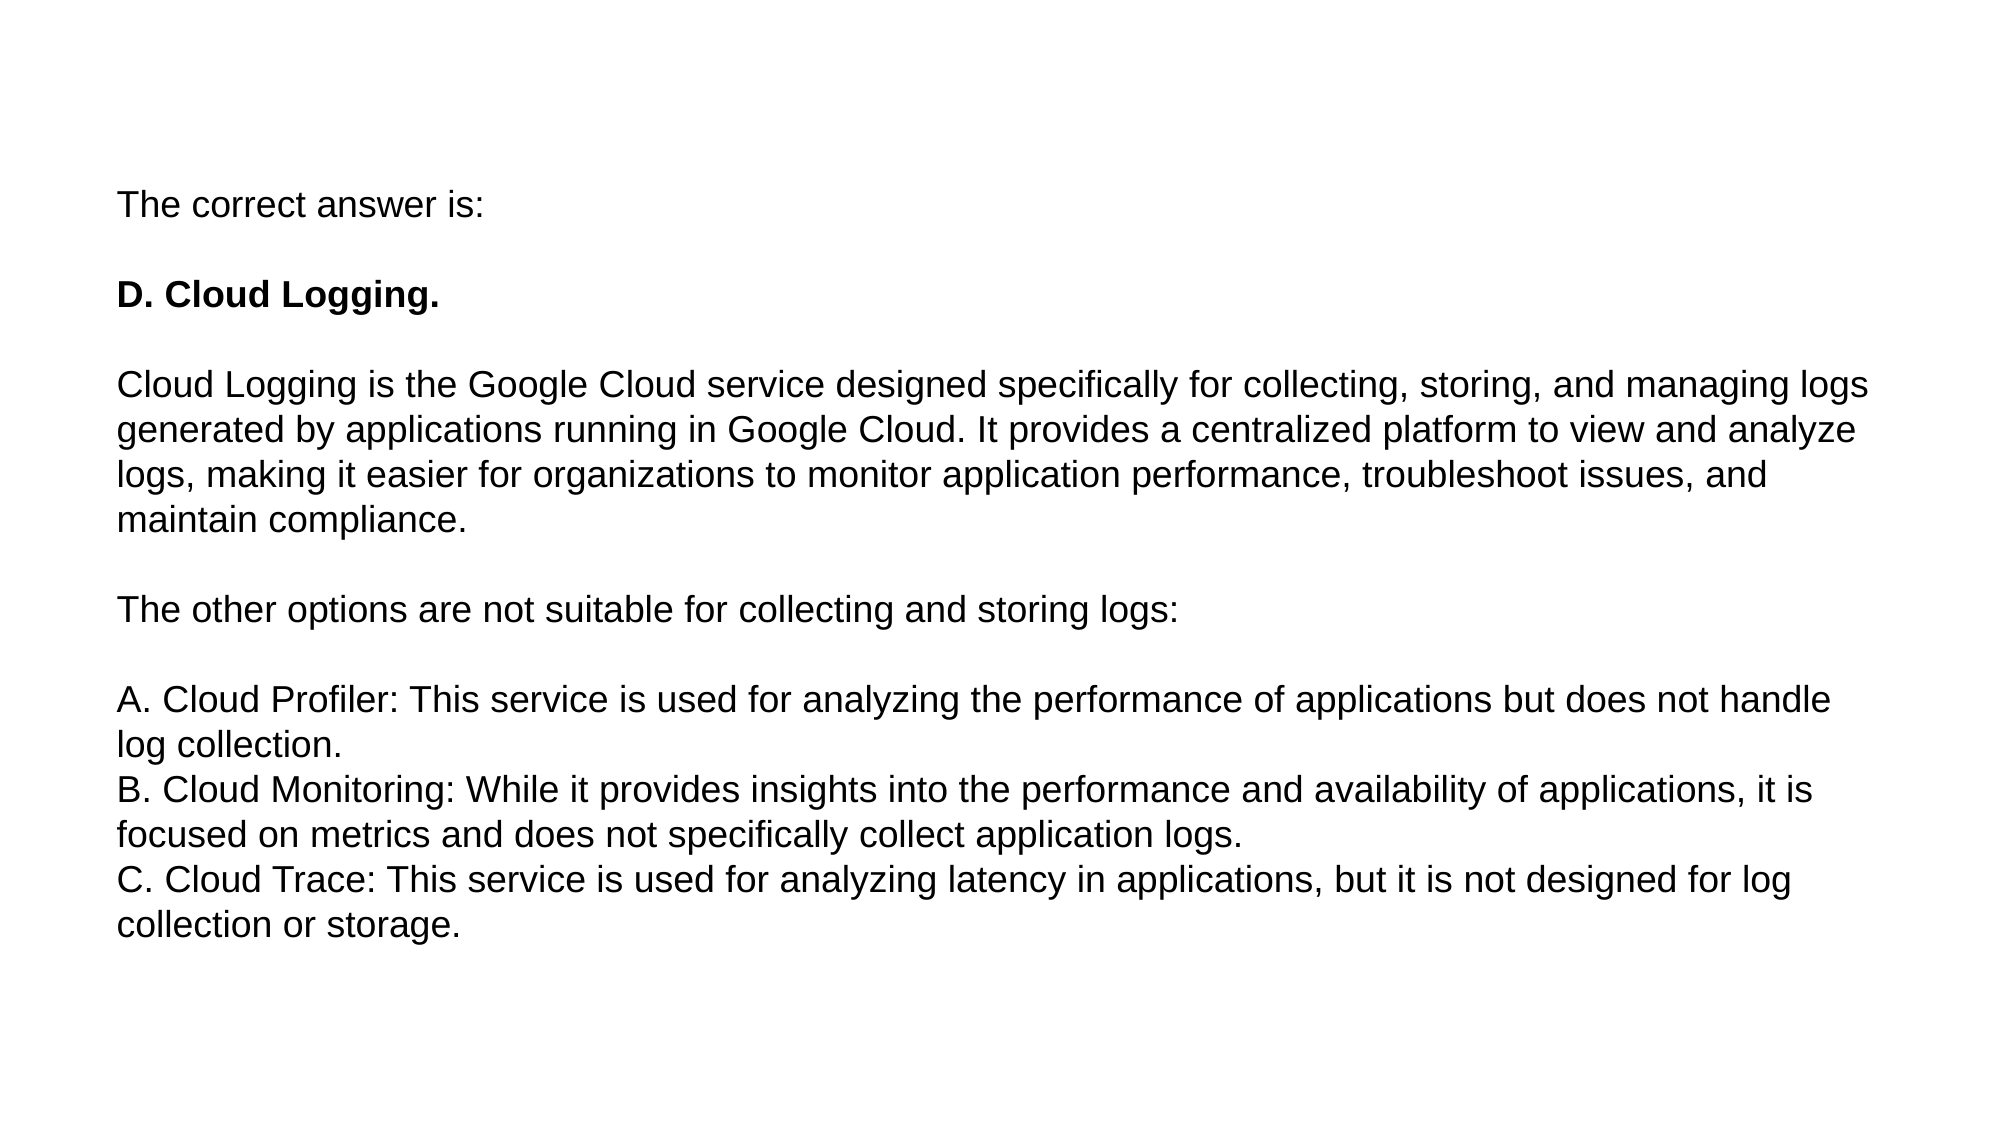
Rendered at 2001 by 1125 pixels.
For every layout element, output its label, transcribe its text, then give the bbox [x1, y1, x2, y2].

text_box The correct answer is: D. Cloud Logging. Cloud Logging is the Google Cloud service designed specifically for collecting, storing, and managing logs generated by applications running in Google Cloud. It provides a centralized platform to view and analyze logs, making it easier for organizations to monitor application performance, troubleshoot issues, and maintain compliance. The other options are not suitable for collecting and storing logs: A. Cloud Profiler: This service is used for analyzing the performance of applications but does not handle log collection. B. Cloud Monitoring: While it provides insights into the performance and availability of applications, it is focused on metrics and does not specifically collect application logs. C. Cloud Trace: This service is used for analyzing latency in applications, but it is not designed for log collection or storage. [101, 172, 1899, 953]
